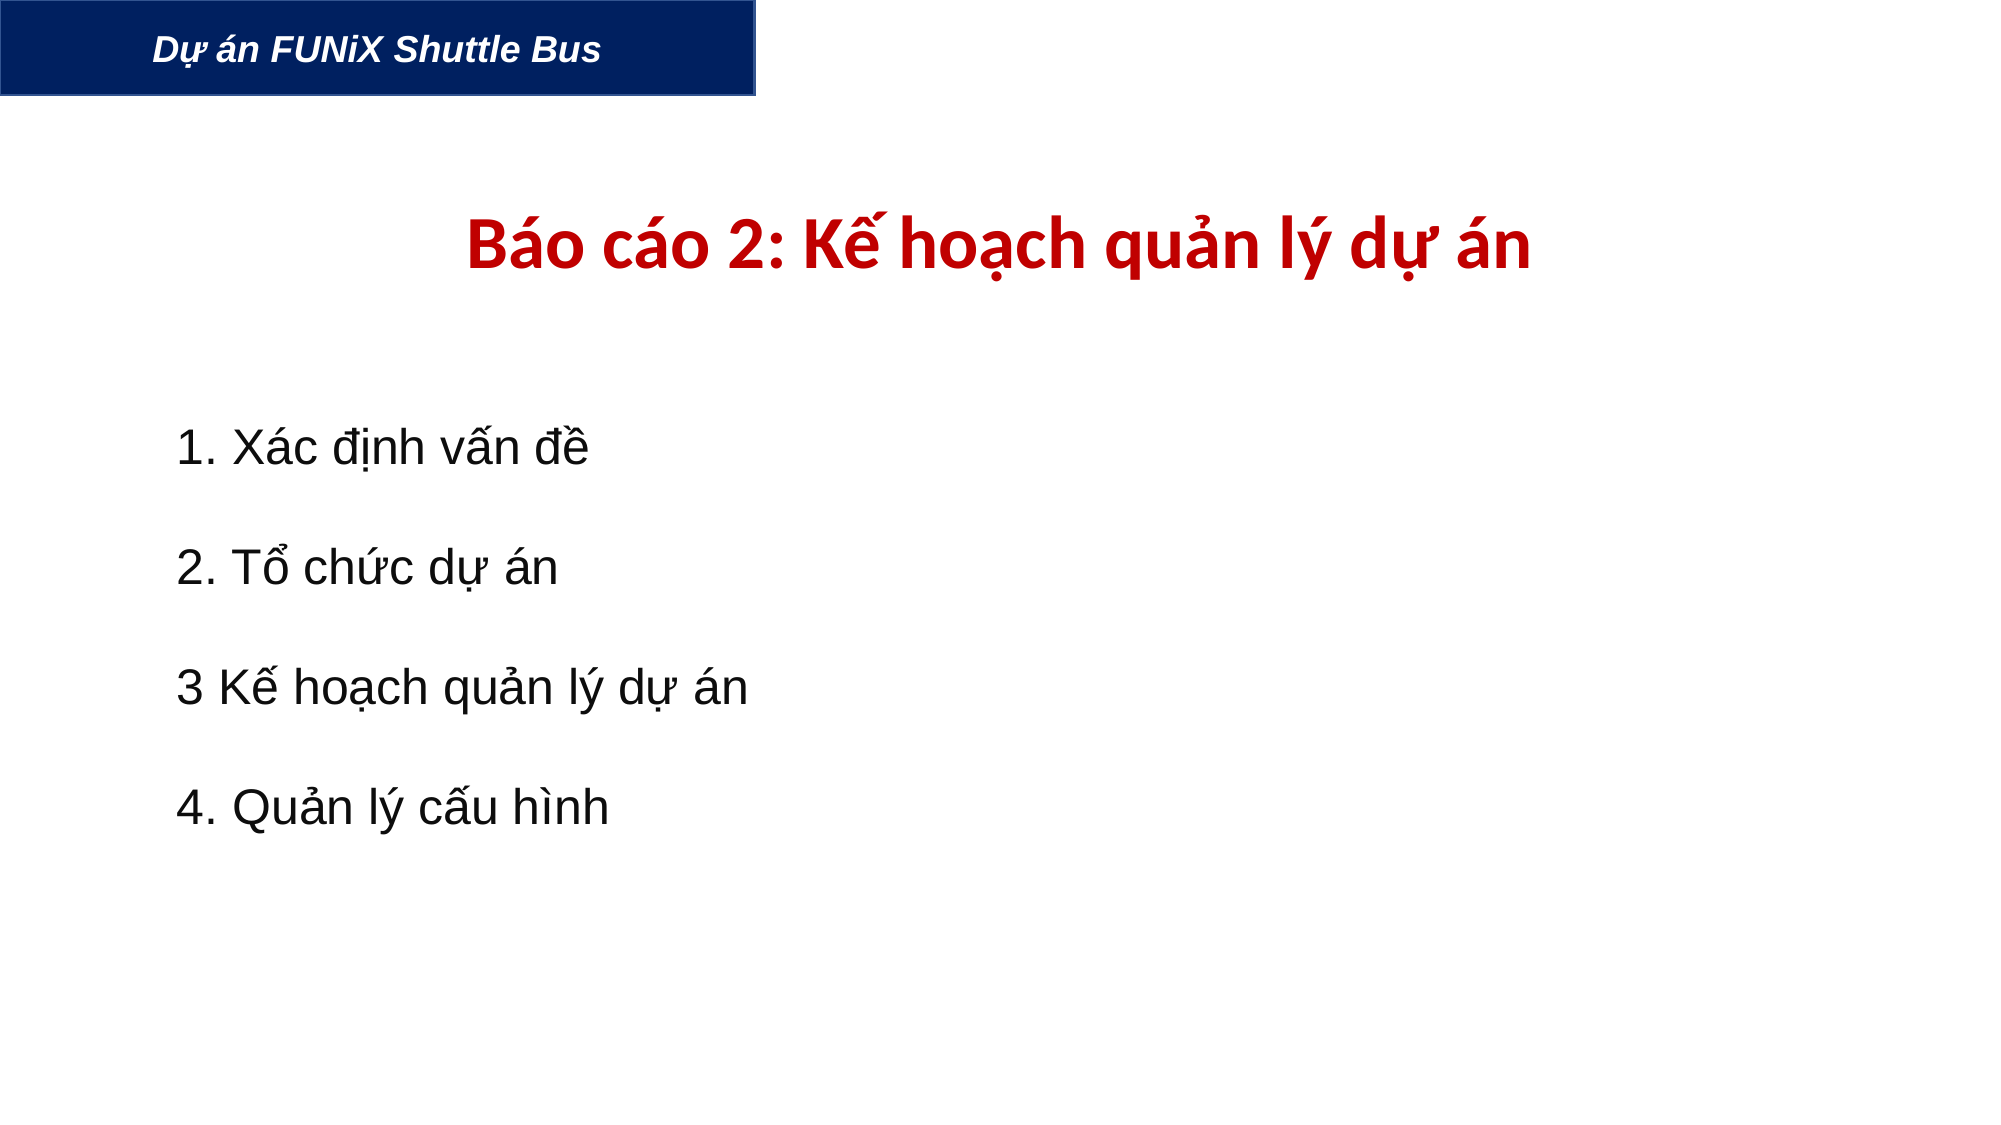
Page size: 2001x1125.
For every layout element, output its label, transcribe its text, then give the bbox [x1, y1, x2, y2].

text_box 1. Xác định vấn đề 2. Tổ chức dự án 3 Kế hoạch quản lý dự án 4. Quản lý cấu hình [162, 347, 1182, 842]
text_box Báo cáo 2: Kế hoạch quản lý dự án [162, 159, 1838, 292]
text_box Dự án FUNiX Shuttle Bus [0, 0, 756, 96]
